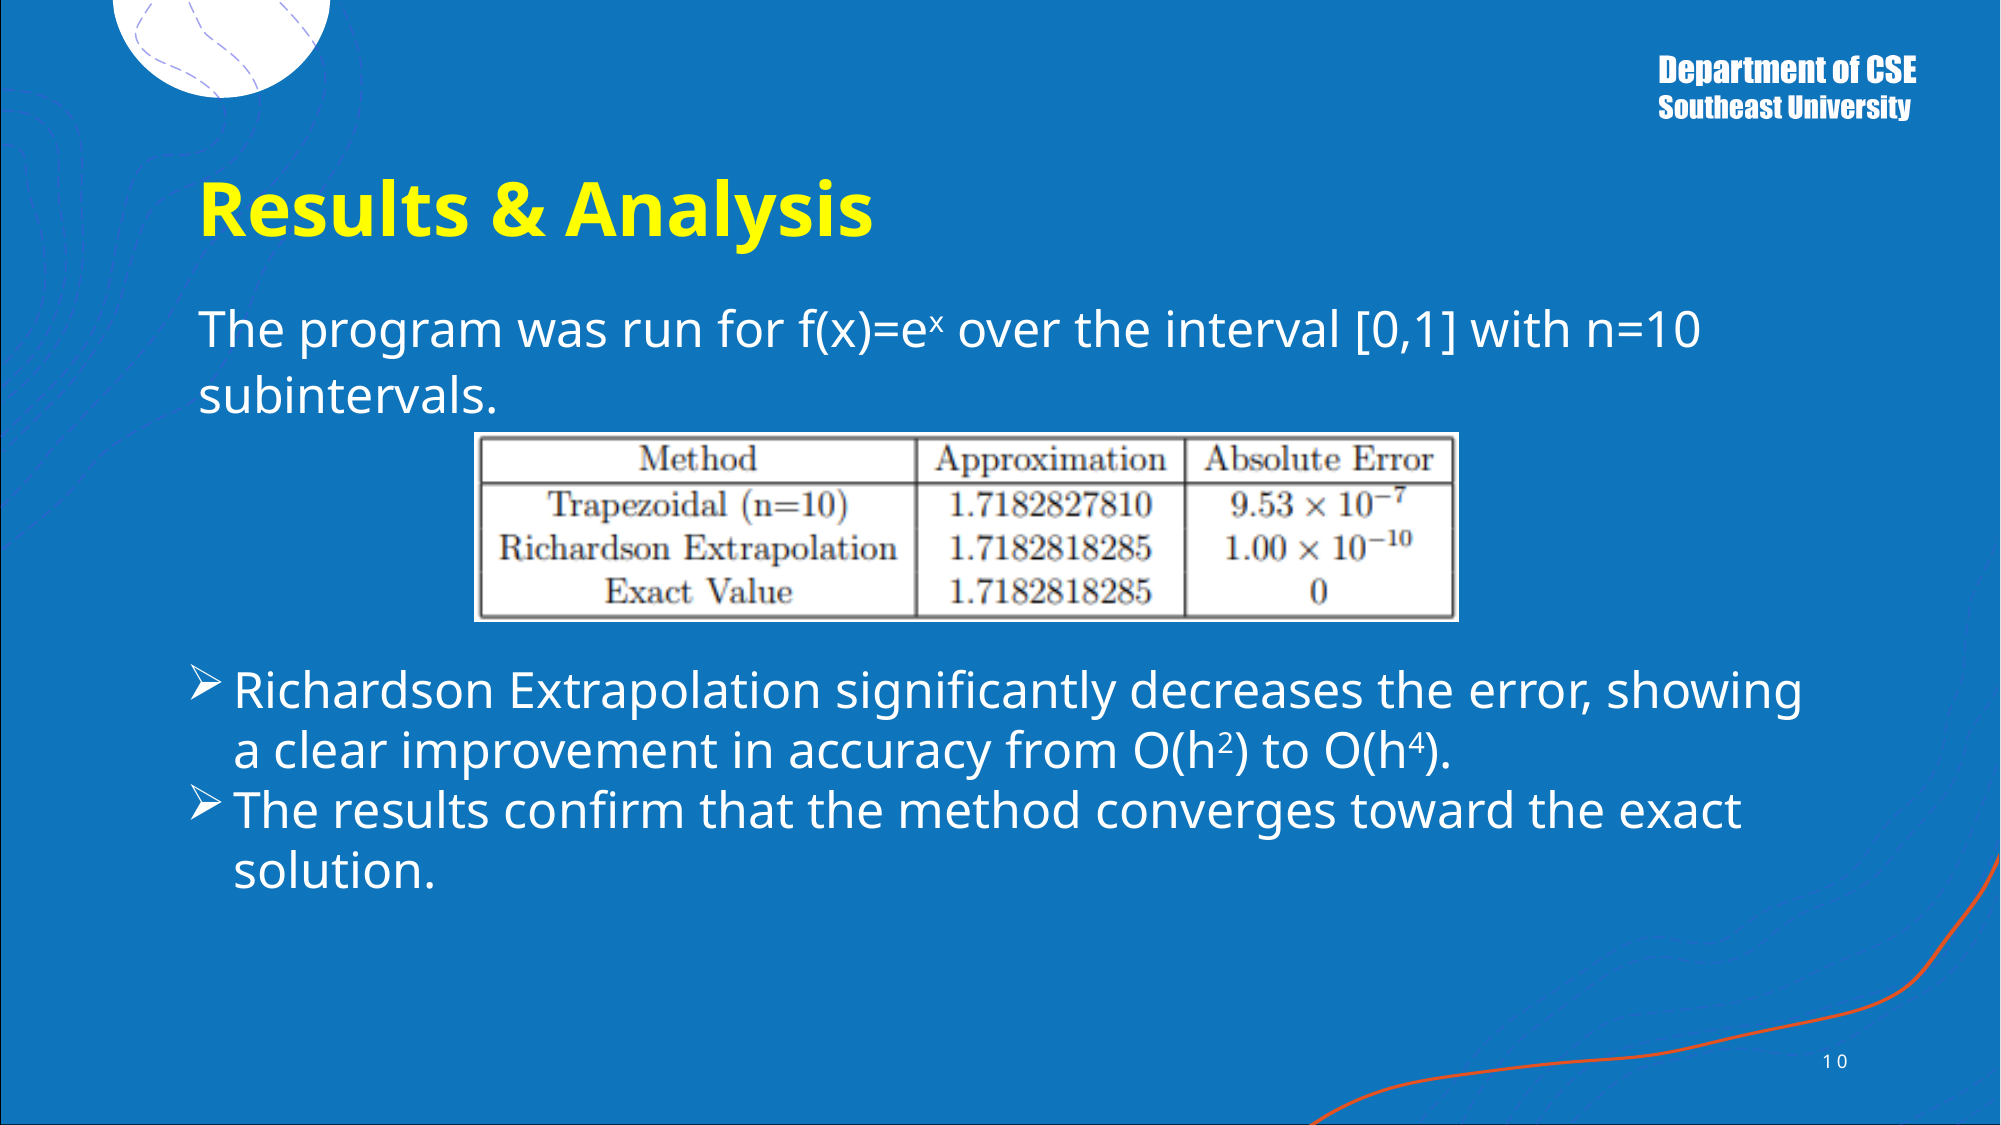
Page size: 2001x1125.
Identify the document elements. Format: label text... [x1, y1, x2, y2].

picture [0, 0, 2001, 1125]
list The program was run for f(x)=ex over the interval [0,1] with n=10 subintervals. [183, 284, 1800, 362]
title Results & Analysis [182, 153, 1822, 320]
slide_number 10 [1625, 1042, 1863, 1103]
text_box Richardson Extrapolation significantly decreases the error, showing a clear improvement in accuracy from O(h2) to O(h4). The results confirm that the method converges toward the exact solution. [171, 651, 1835, 952]
